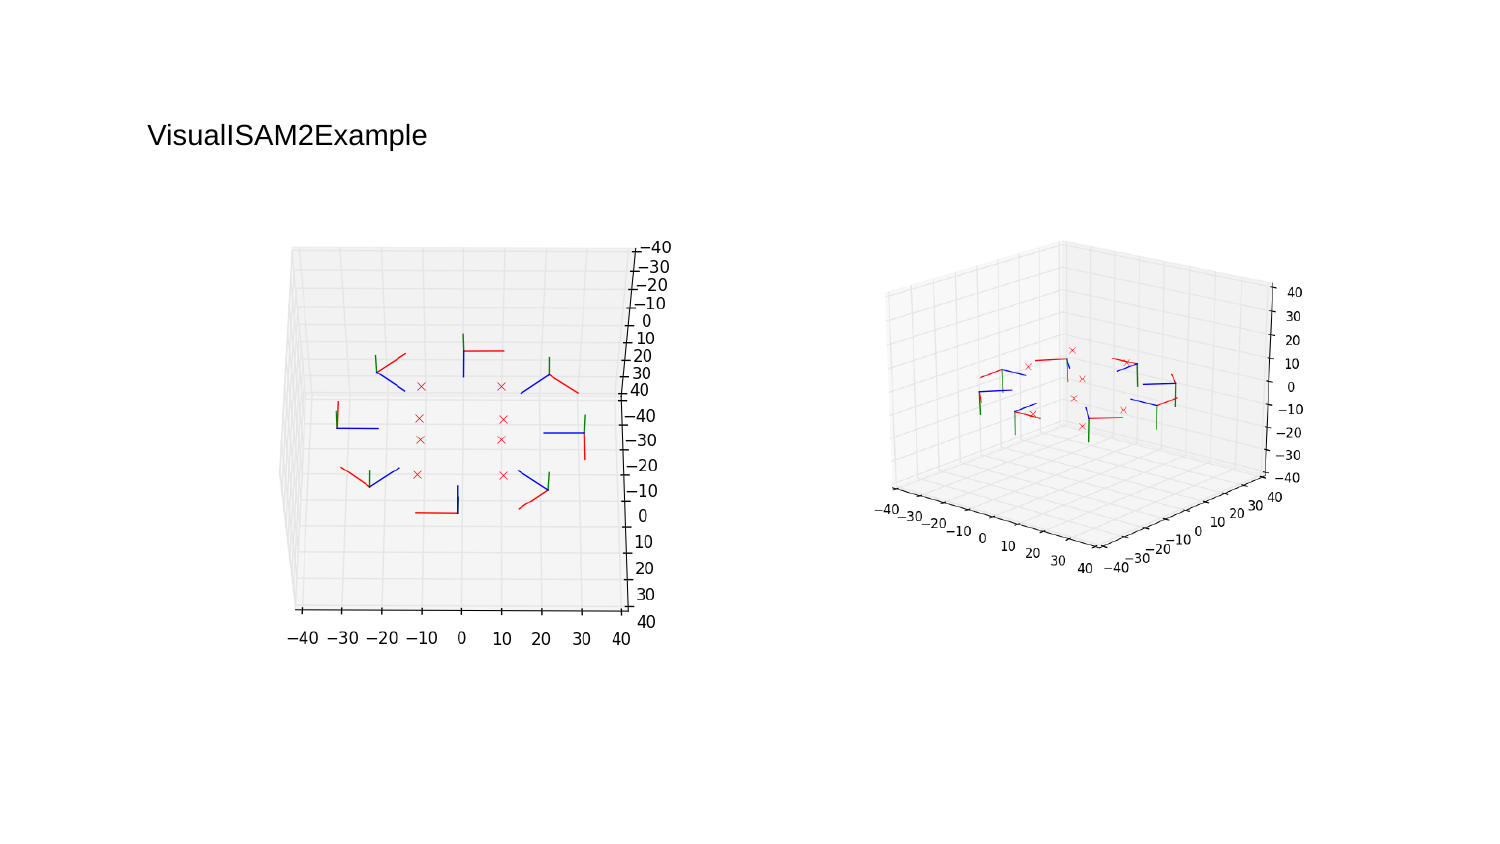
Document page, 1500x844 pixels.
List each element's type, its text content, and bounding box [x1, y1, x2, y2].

text_box VisualISAM2Example [57, 101, 494, 146]
picture [57, 147, 1375, 729]
